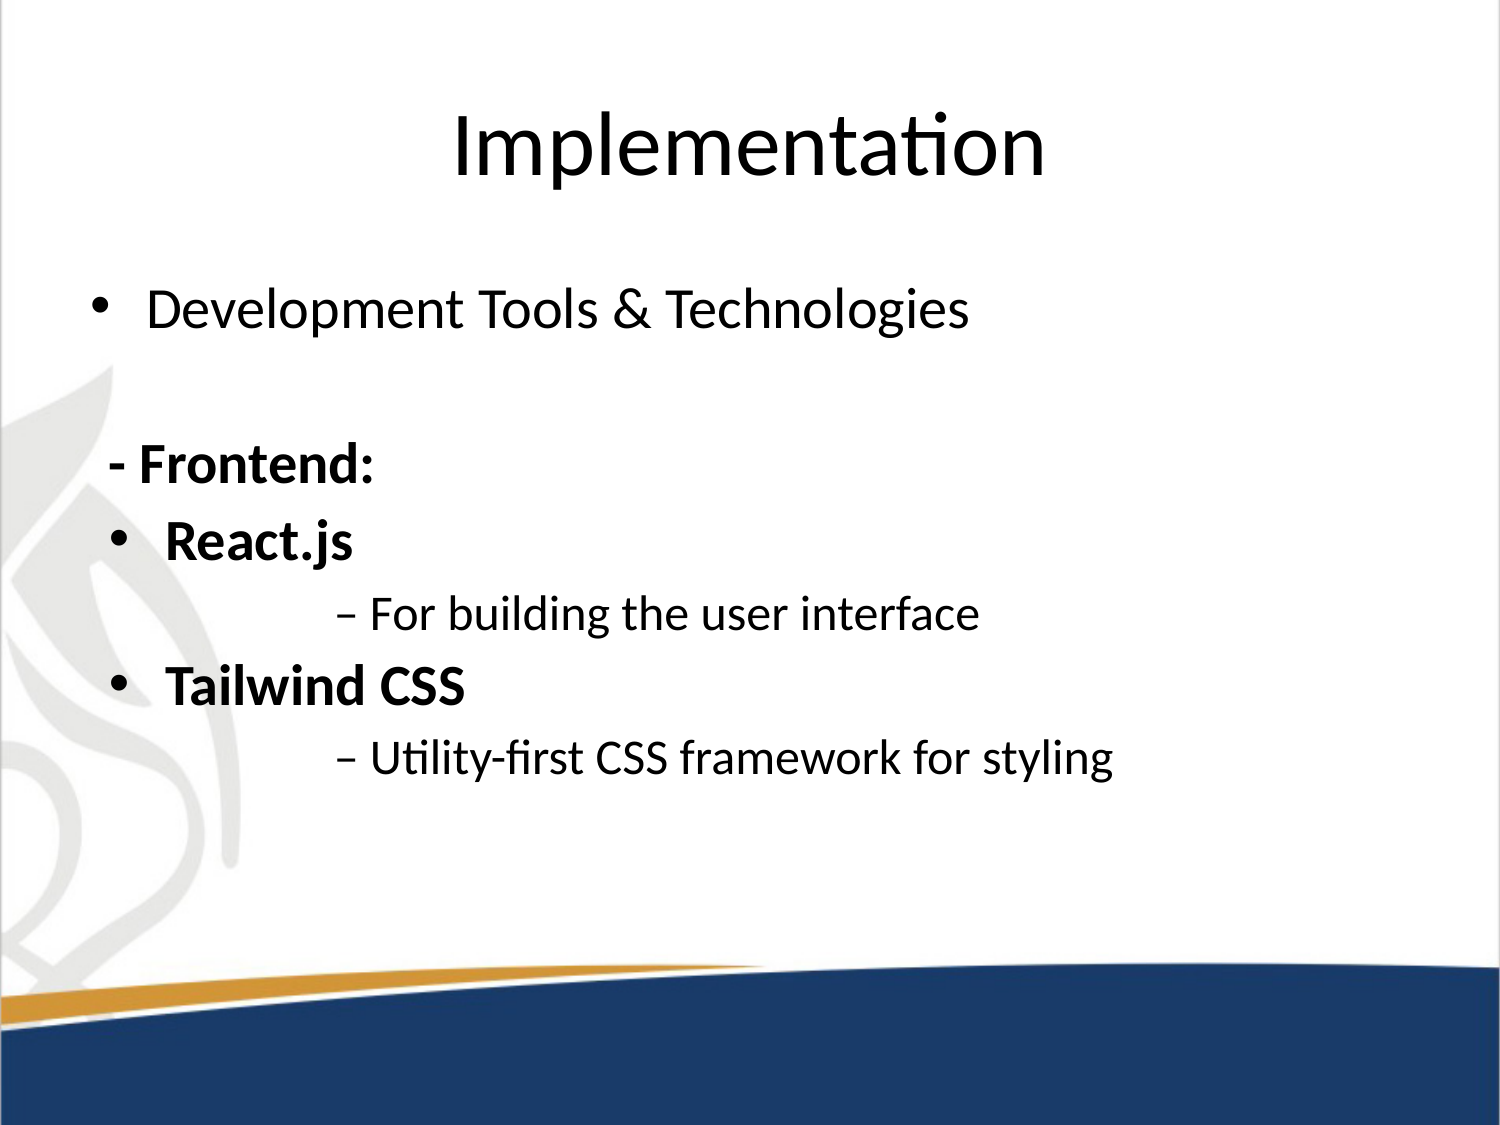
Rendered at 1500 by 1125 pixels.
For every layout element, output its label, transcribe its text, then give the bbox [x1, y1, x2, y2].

title Implementation [75, 45, 1425, 233]
list Development Tools & Technologies - Frontend: React.js – For building the user interface Tailwind CSS – Utility-first CSS framework for styling [75, 262, 1425, 1005]
picture [0, 0, 1500, 1125]
